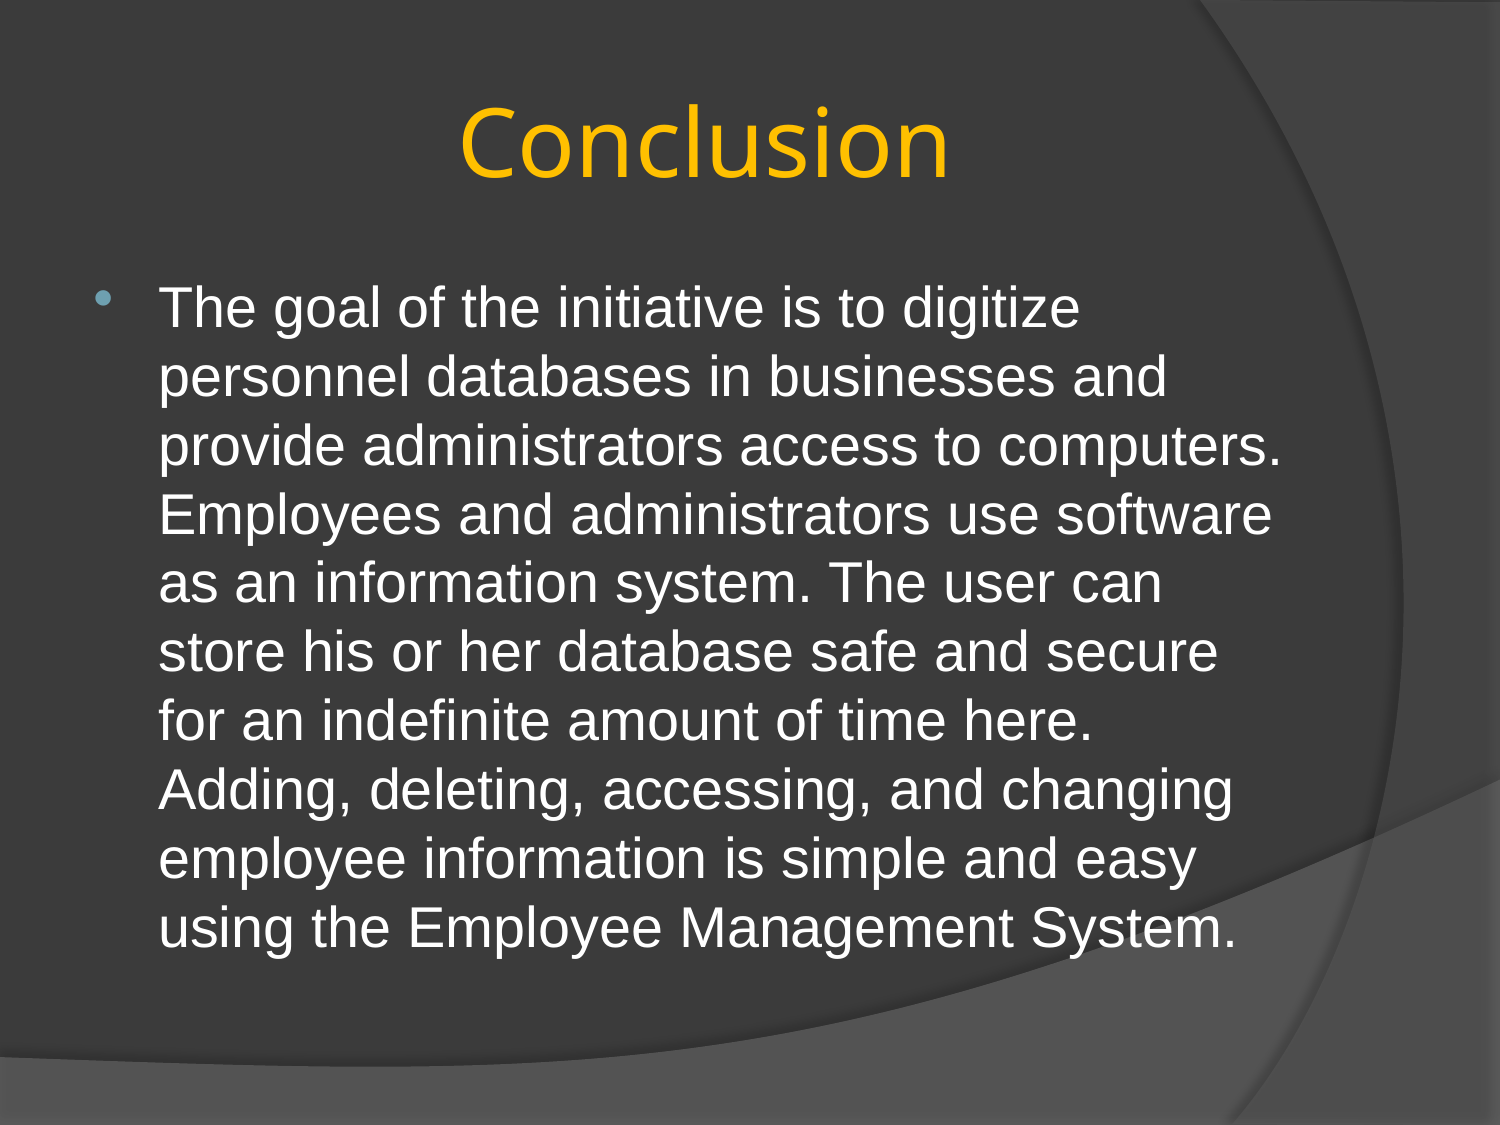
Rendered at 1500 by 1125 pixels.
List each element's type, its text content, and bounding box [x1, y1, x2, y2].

title Conclusion [75, 45, 1300, 233]
list The goal of the initiative is to digitize personnel databases in businesses and provide administrators access to computers. Employees and administrators use software as an information system. The user can store his or her database safe and secure for an indefinite amount of time here. Adding, deleting, accessing, and changing employee information is simple and easy using the Employee Management System. [75, 262, 1300, 1005]
